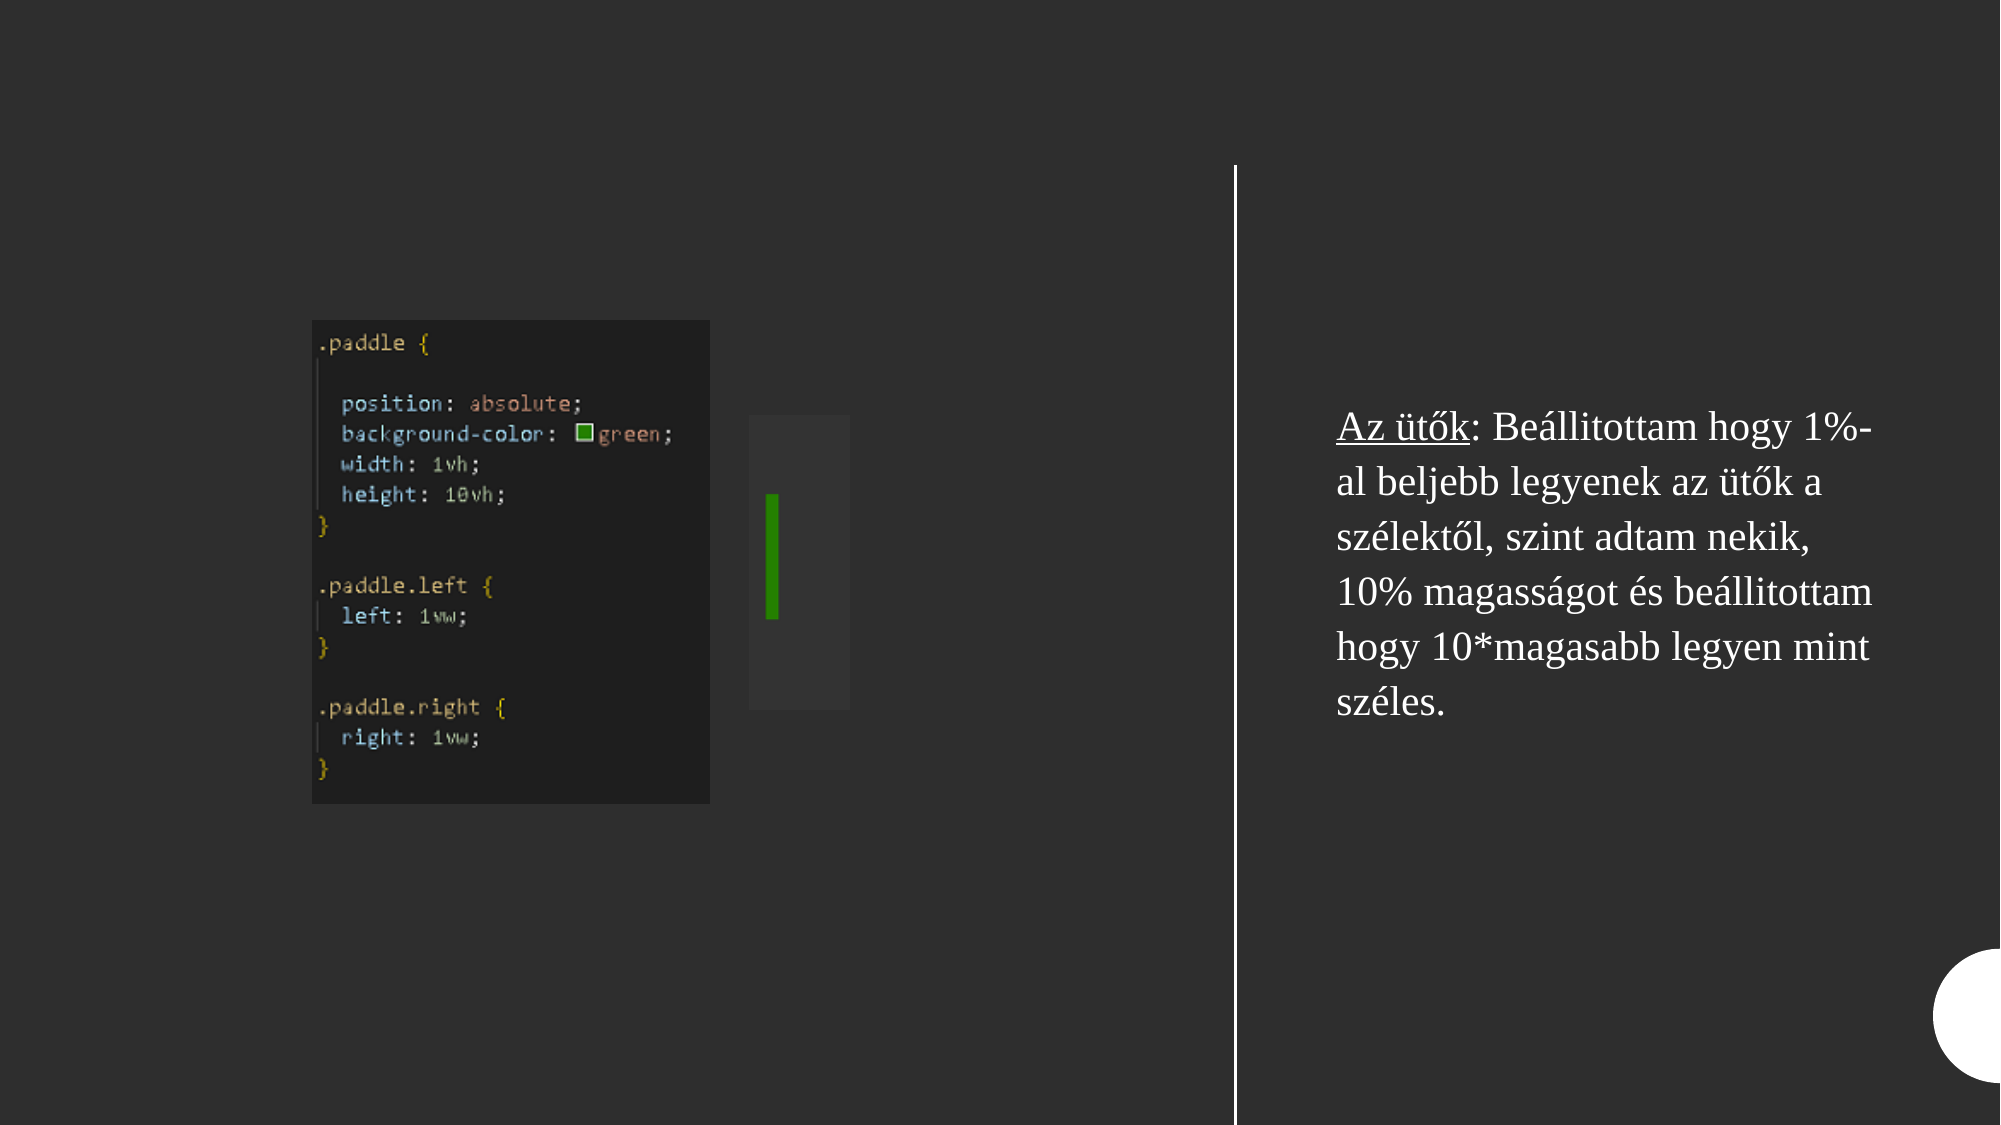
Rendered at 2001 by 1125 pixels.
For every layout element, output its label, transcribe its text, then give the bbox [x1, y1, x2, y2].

text_box [0, 0, 2000, 1125]
picture [749, 415, 850, 710]
picture [312, 320, 710, 804]
list Az ütők: Beállitottam hogy 1%-al beljebb legyenek az ütők a szélektől, szint adtam nekik, 10% magasságot és beállitottam hogy 10*magasabb legyen mint széles. [1321, 386, 1903, 905]
text_box [1933, 948, 2000, 1084]
